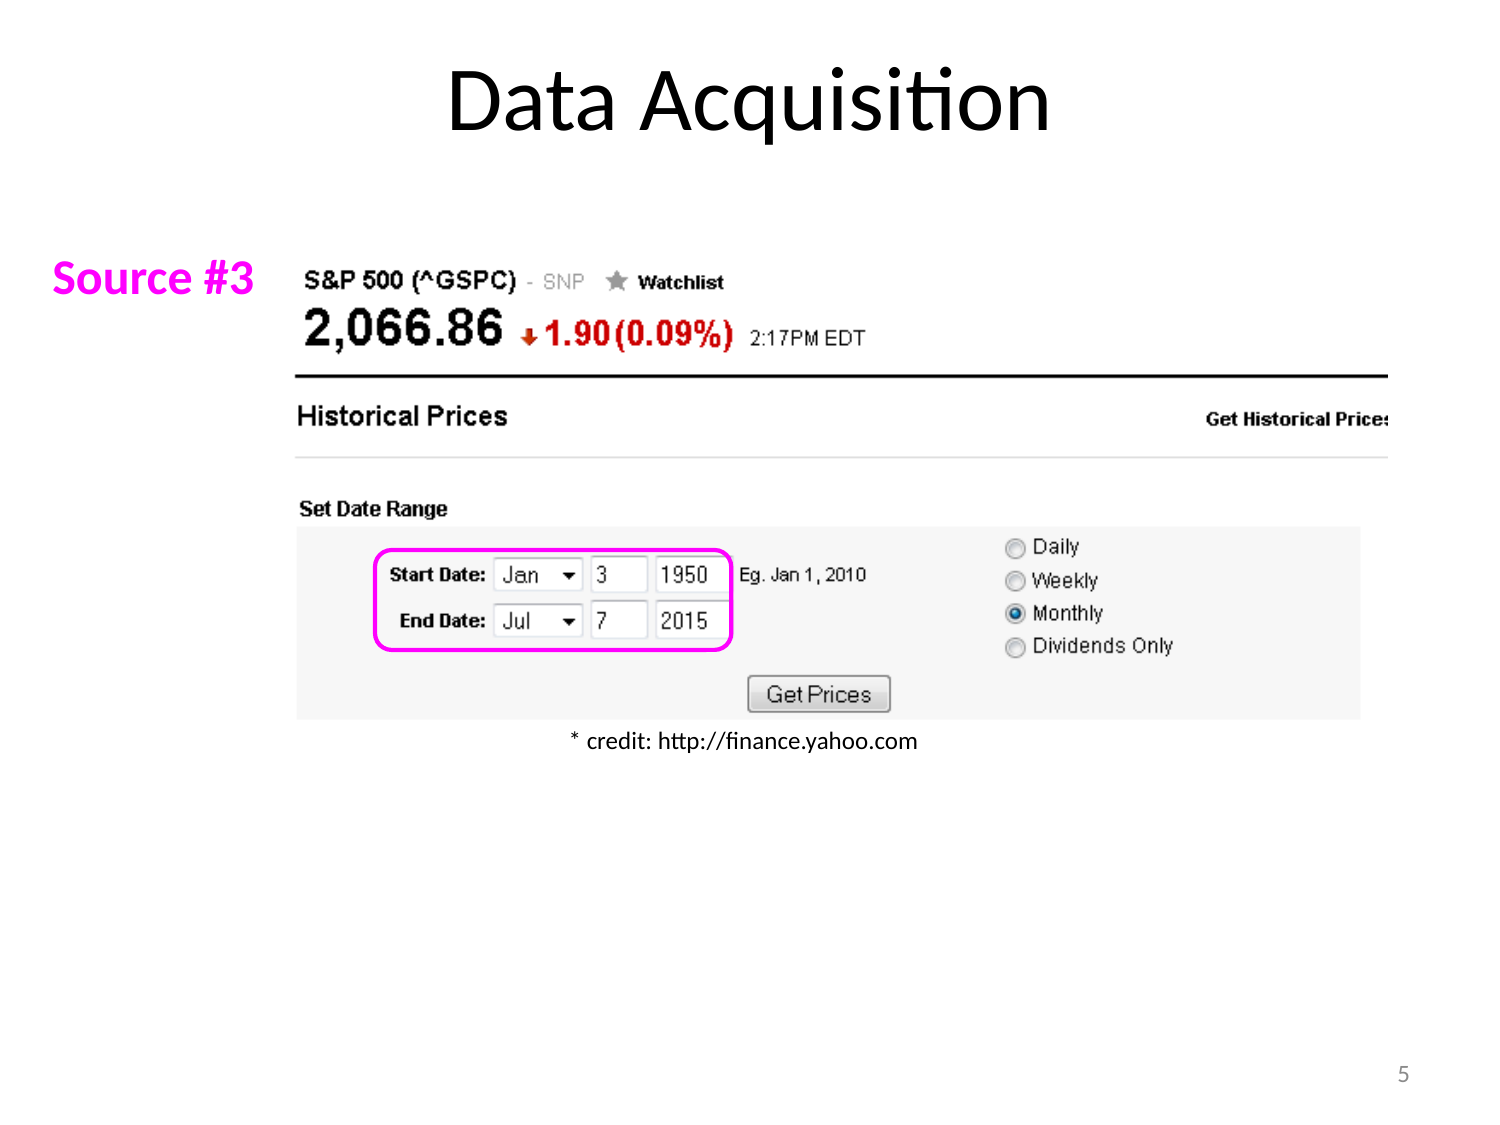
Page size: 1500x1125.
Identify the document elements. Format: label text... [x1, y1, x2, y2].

text_box * credit: http://finance.yahoo.com [437, 734, 1050, 762]
title Data Acquisition [75, 0, 1425, 188]
text_box Source #3 [37, 236, 294, 312]
picture [292, 257, 1388, 726]
slide_number 5 [1074, 1042, 1425, 1103]
